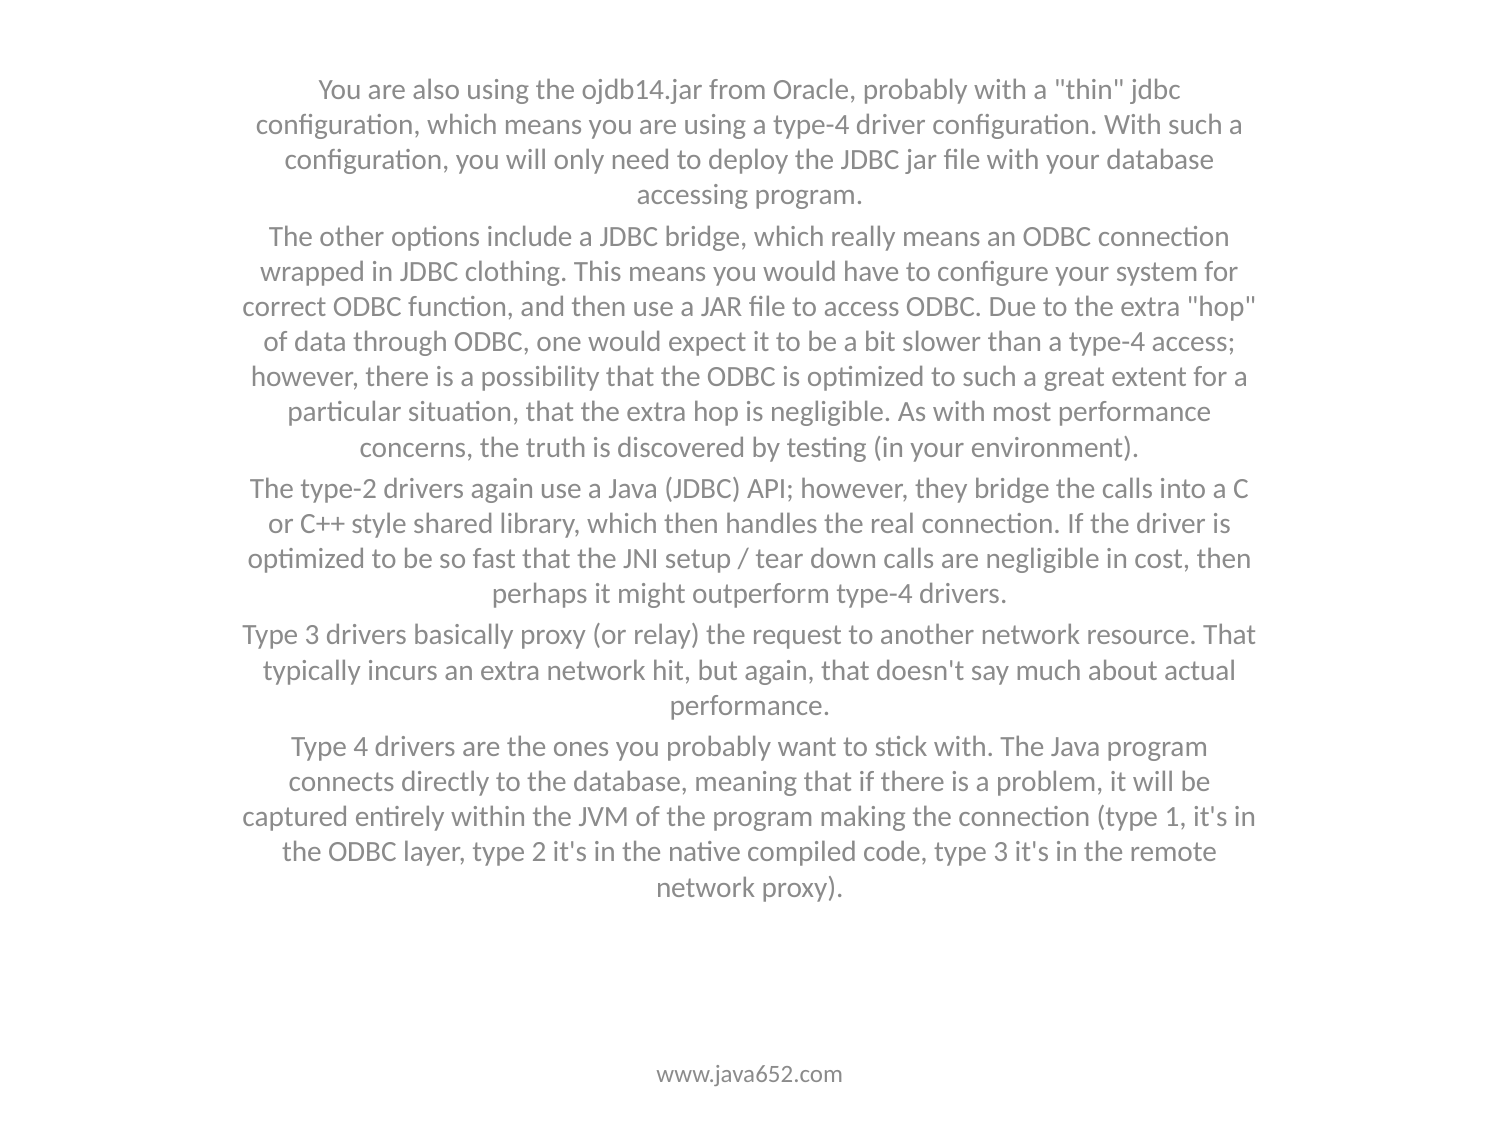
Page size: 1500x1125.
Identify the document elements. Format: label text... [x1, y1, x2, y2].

footer www.java652.com [512, 1042, 988, 1103]
subtitle You are also using the ojdb14.jar from Oracle, probably with a "thin" jdbc configuration, which means you are using a type-4 driver configuration. With such a configuration, you will only need to deploy the JDBC jar file with your database accessing program. The other options include a JDBC bridge, which really means an ODBC connection wrapped in JDBC clothing. This means you would have to configure your system for correct ODBC function, and then use a JAR file to access ODBC. Due to the extra "hop" of data through ODBC, one would expect it to be a bit slower than a type-4 access; however, there is a possibility that the ODBC is optimized to such a great extent for a particular situation, that the extra hop is negligible. As with most performance concerns, the truth is discovered by testing (in your environment). The type-2 drivers again use a Java (JDBC) API; however, they bridge the calls into a C or C++ style shared library, which then handles the real connection. If the driver is optimized to be so fast that the JNI setup / tear down calls are negligible in cost, then perhaps it might outperform type-4 drivers. Type 3 drivers basically proxy (or relay) the request to another network resource. That typically incurs an extra network hit, but again, that doesn't say much about actual performance. Type 4 drivers are the ones you probably want to stick with. The Java program connects directly to the database, meaning that if there is a problem, it will be captured entirely within the JVM of the program making the connection (type 1, it's in the ODBC layer, type 2 it's in the native compiled code, type 3 it's in the remote network proxy). [225, 62, 1275, 925]
